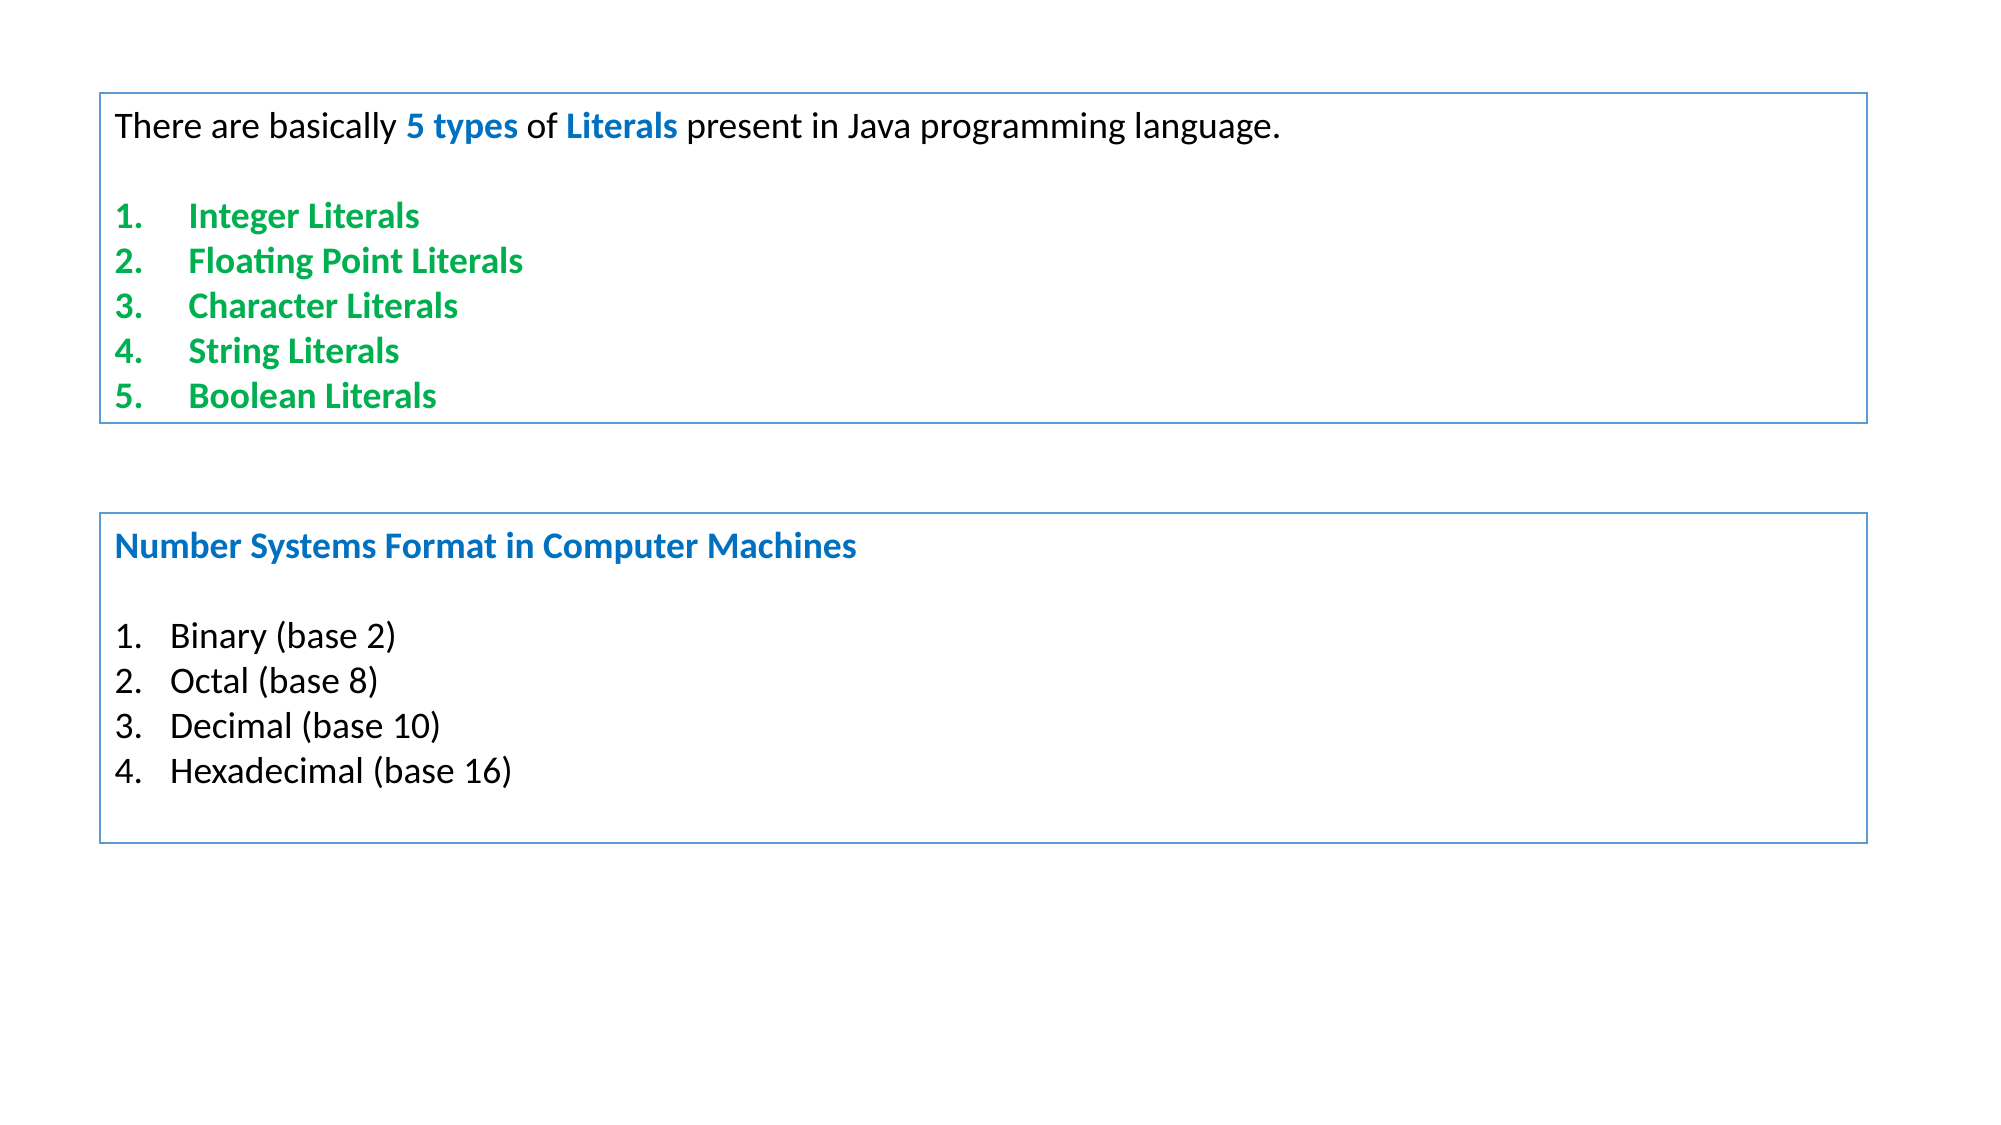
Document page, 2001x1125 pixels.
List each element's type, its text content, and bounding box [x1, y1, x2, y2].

text_box Number Systems Format in Computer Machines Binary (base 2) Octal (base 8) Decimal (base 10) Hexadecimal (base 16) [99, 512, 1868, 844]
text_box There are basically 5 types of Literals present in Java programming language. Integer Literals Floating Point Literals Character Literals String Literals Boolean Literals [99, 92, 1868, 424]
